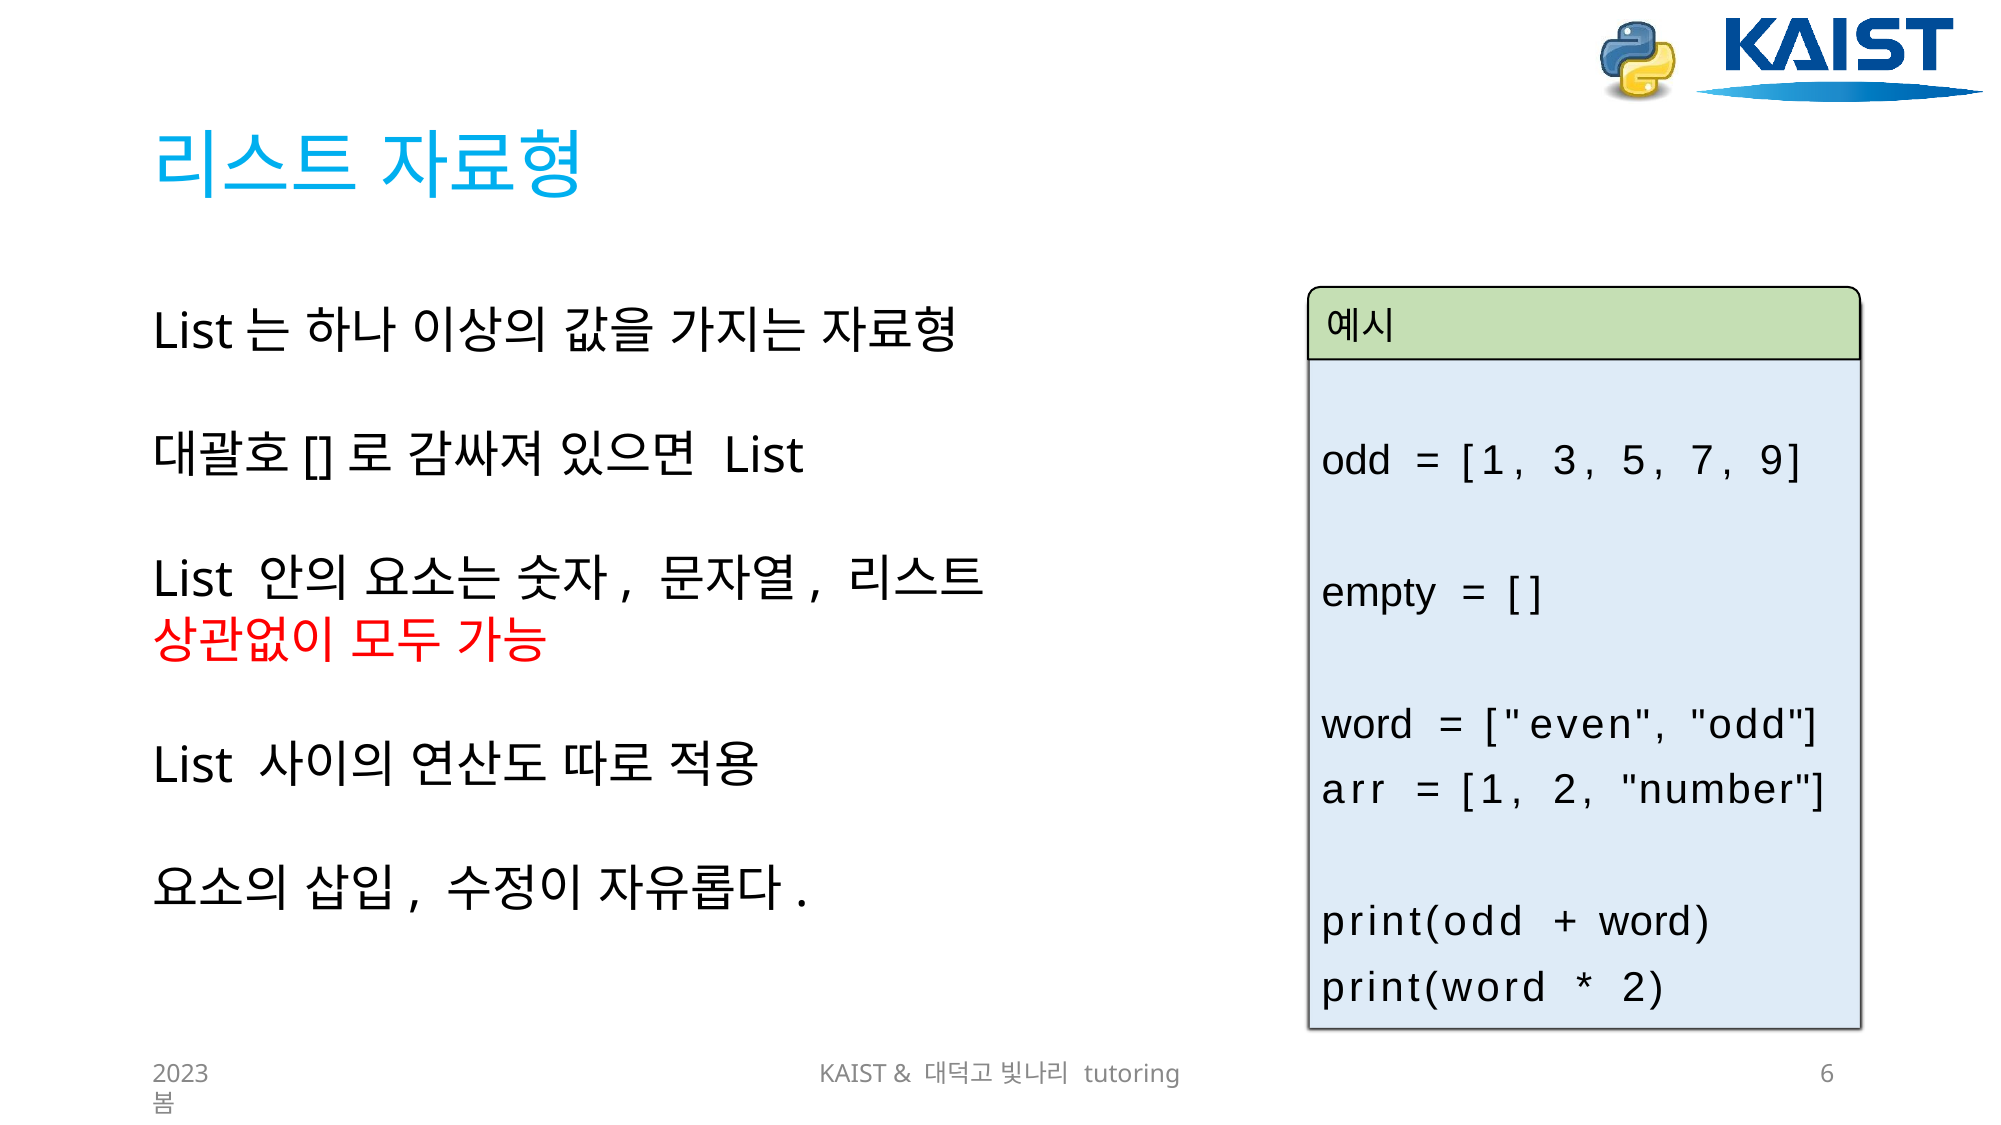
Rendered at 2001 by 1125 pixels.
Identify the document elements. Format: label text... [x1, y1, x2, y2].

text_box List는 하나 이상의 값을 가지는 자료형 대괄호[]로 감싸져 있으면 List List 안의 요소는 숫자, 문자열, 리스트 상관없이 모두 가능 List 사이의 연산도 따로 적용 요소의 삽입, 수정이 자유롭다. [150, 296, 1303, 917]
title 리스트 자료형 [150, 115, 644, 296]
text_box word = ["even", "odd"] arr = [1, 2, "number"] [1319, 678, 1829, 813]
slide_number KAIST & 대덕고 빛나리 tutoring [817, 1053, 1183, 1125]
text_box [1303, 362, 1866, 1034]
text_box empty = [] [1319, 562, 1554, 615]
text_box [1595, 19, 1680, 104]
slide_number 6 [1813, 1053, 1854, 1125]
text_box odd = [1, 3, 5, 7, 9] [1319, 430, 1806, 483]
text_box print(odd + word) print(word * 2) [1319, 876, 1714, 1010]
footer 2023 봄 [150, 1053, 244, 1125]
text_box [1695, 18, 1984, 102]
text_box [1306, 285, 1862, 361]
